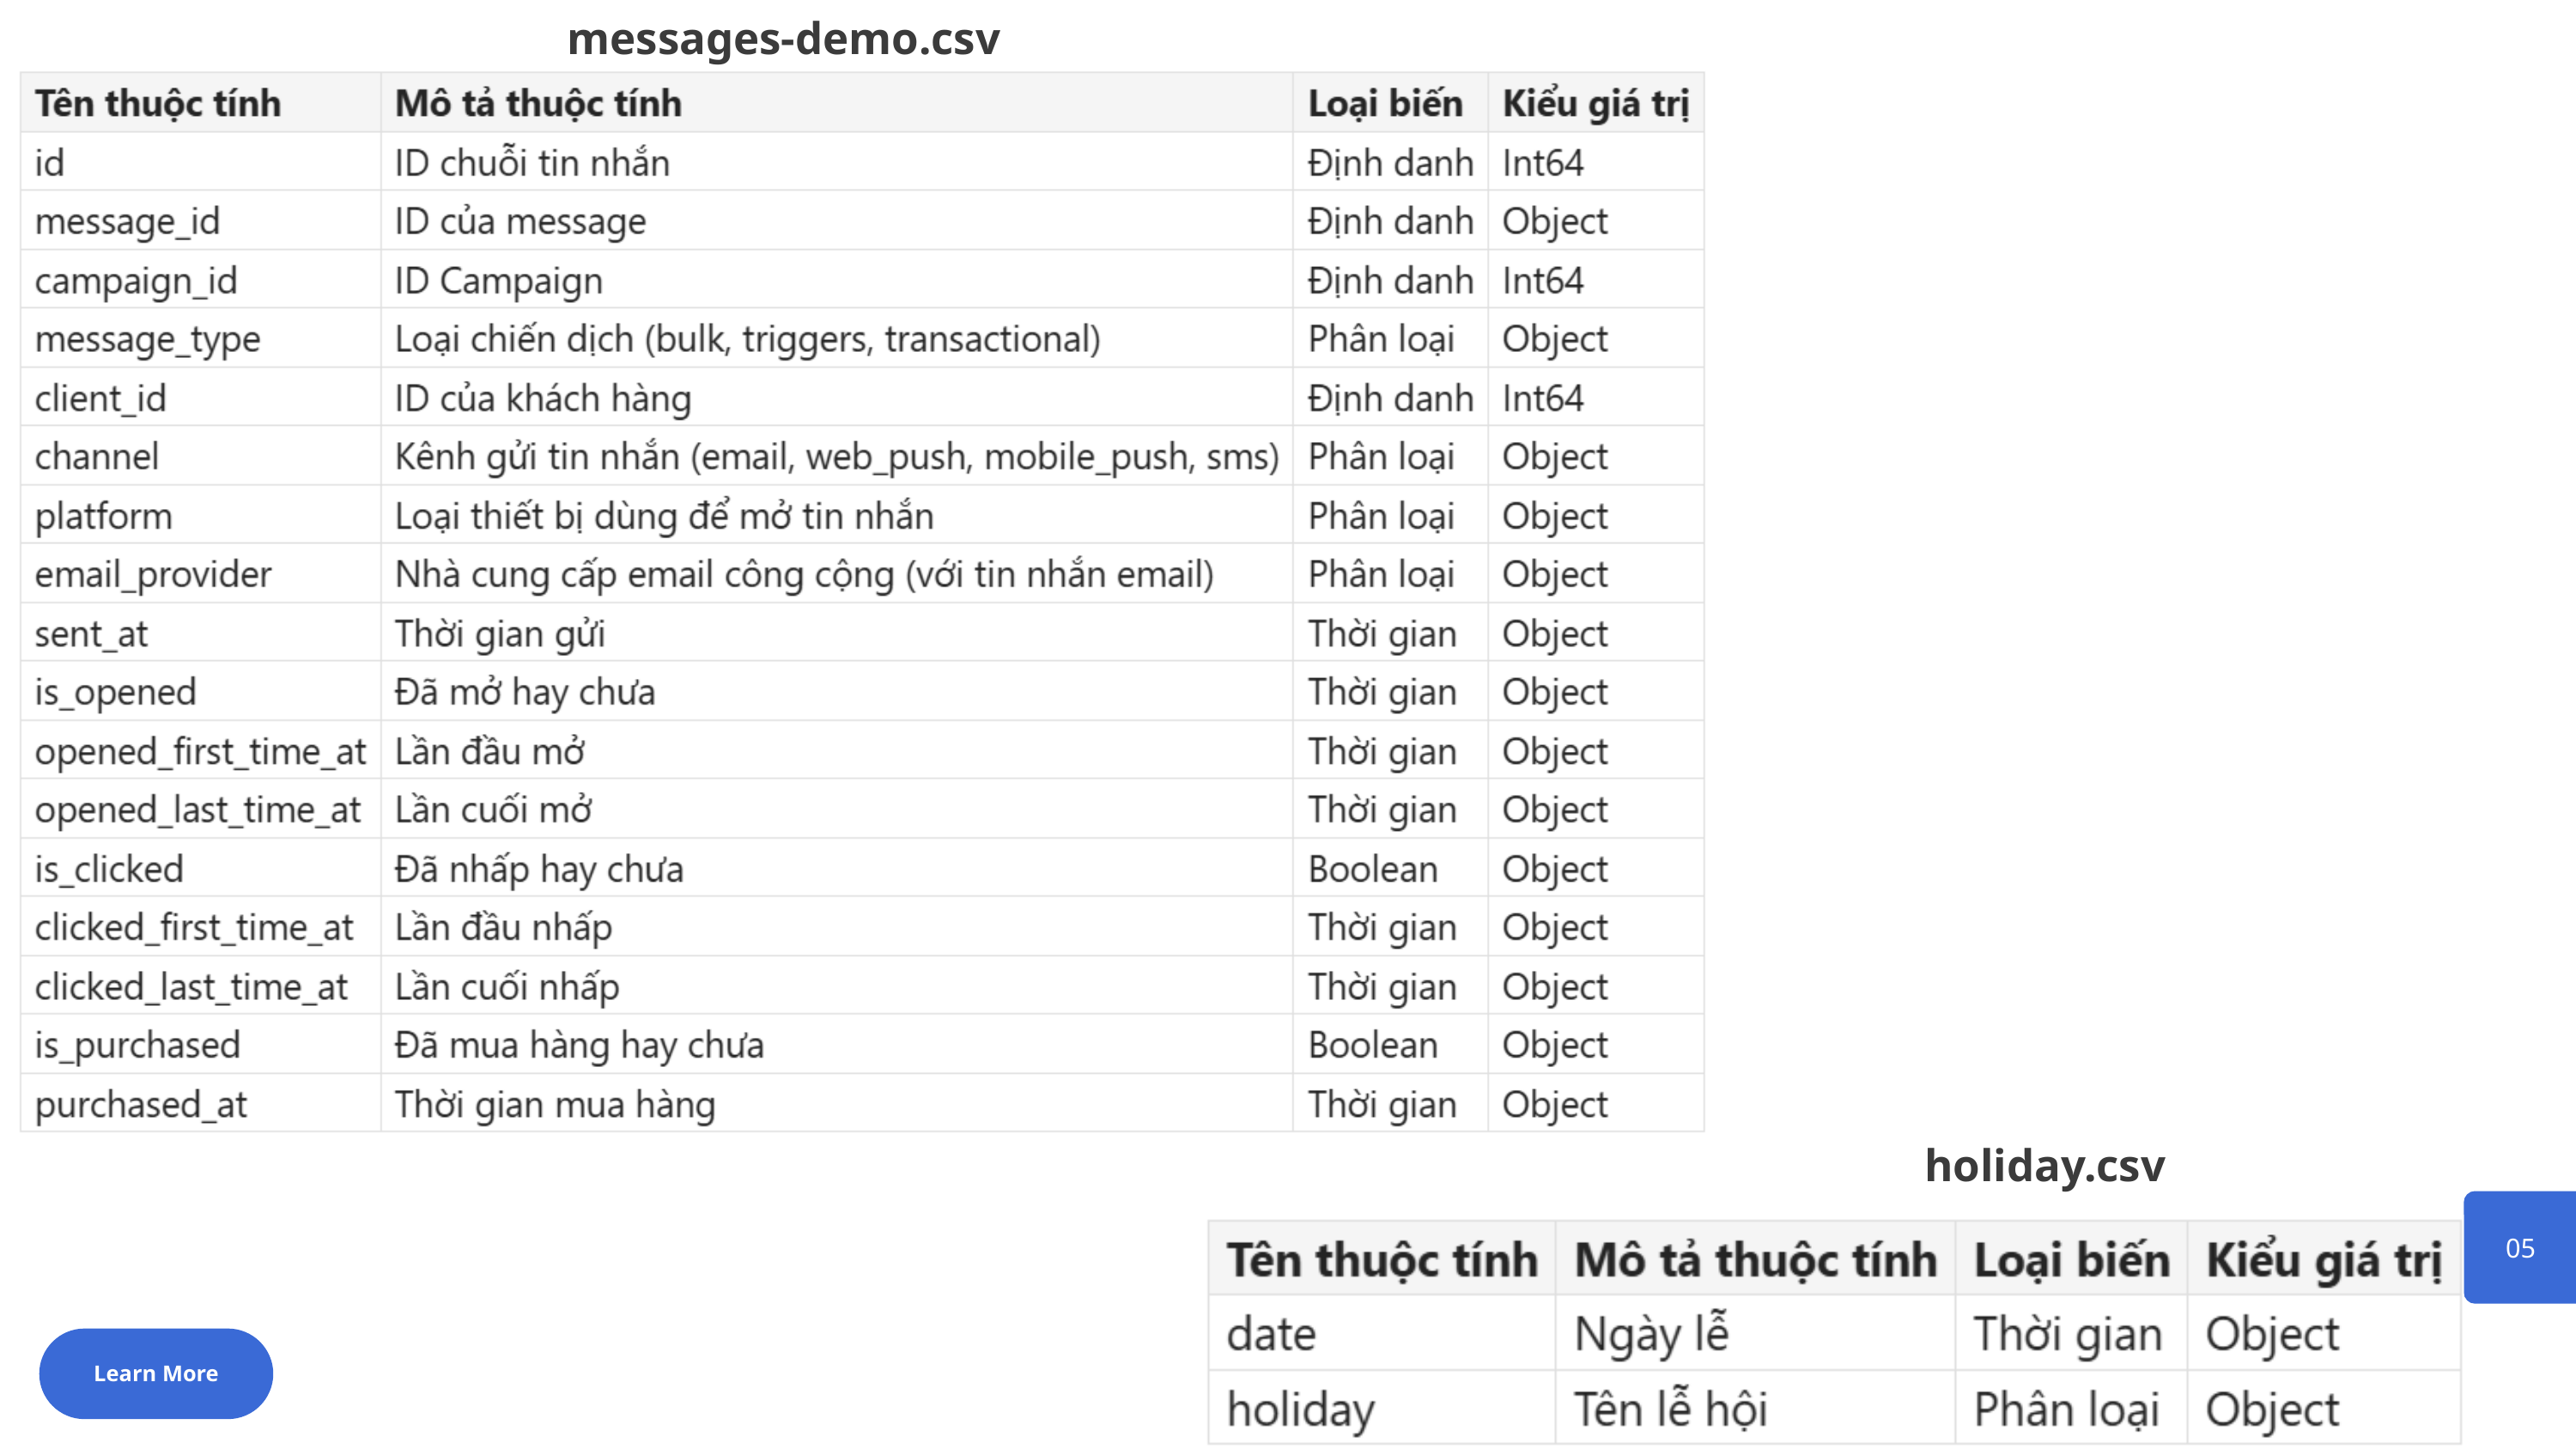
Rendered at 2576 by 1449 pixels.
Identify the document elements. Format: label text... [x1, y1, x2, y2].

text_box [17, 64, 1711, 1134]
text_box holiday.csv [1680, 1128, 2166, 1191]
text_box [1199, 1215, 2464, 1449]
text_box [2464, 1191, 2576, 1304]
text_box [39, 1328, 274, 1420]
text_box messages-demo.csv [514, 2, 1001, 64]
